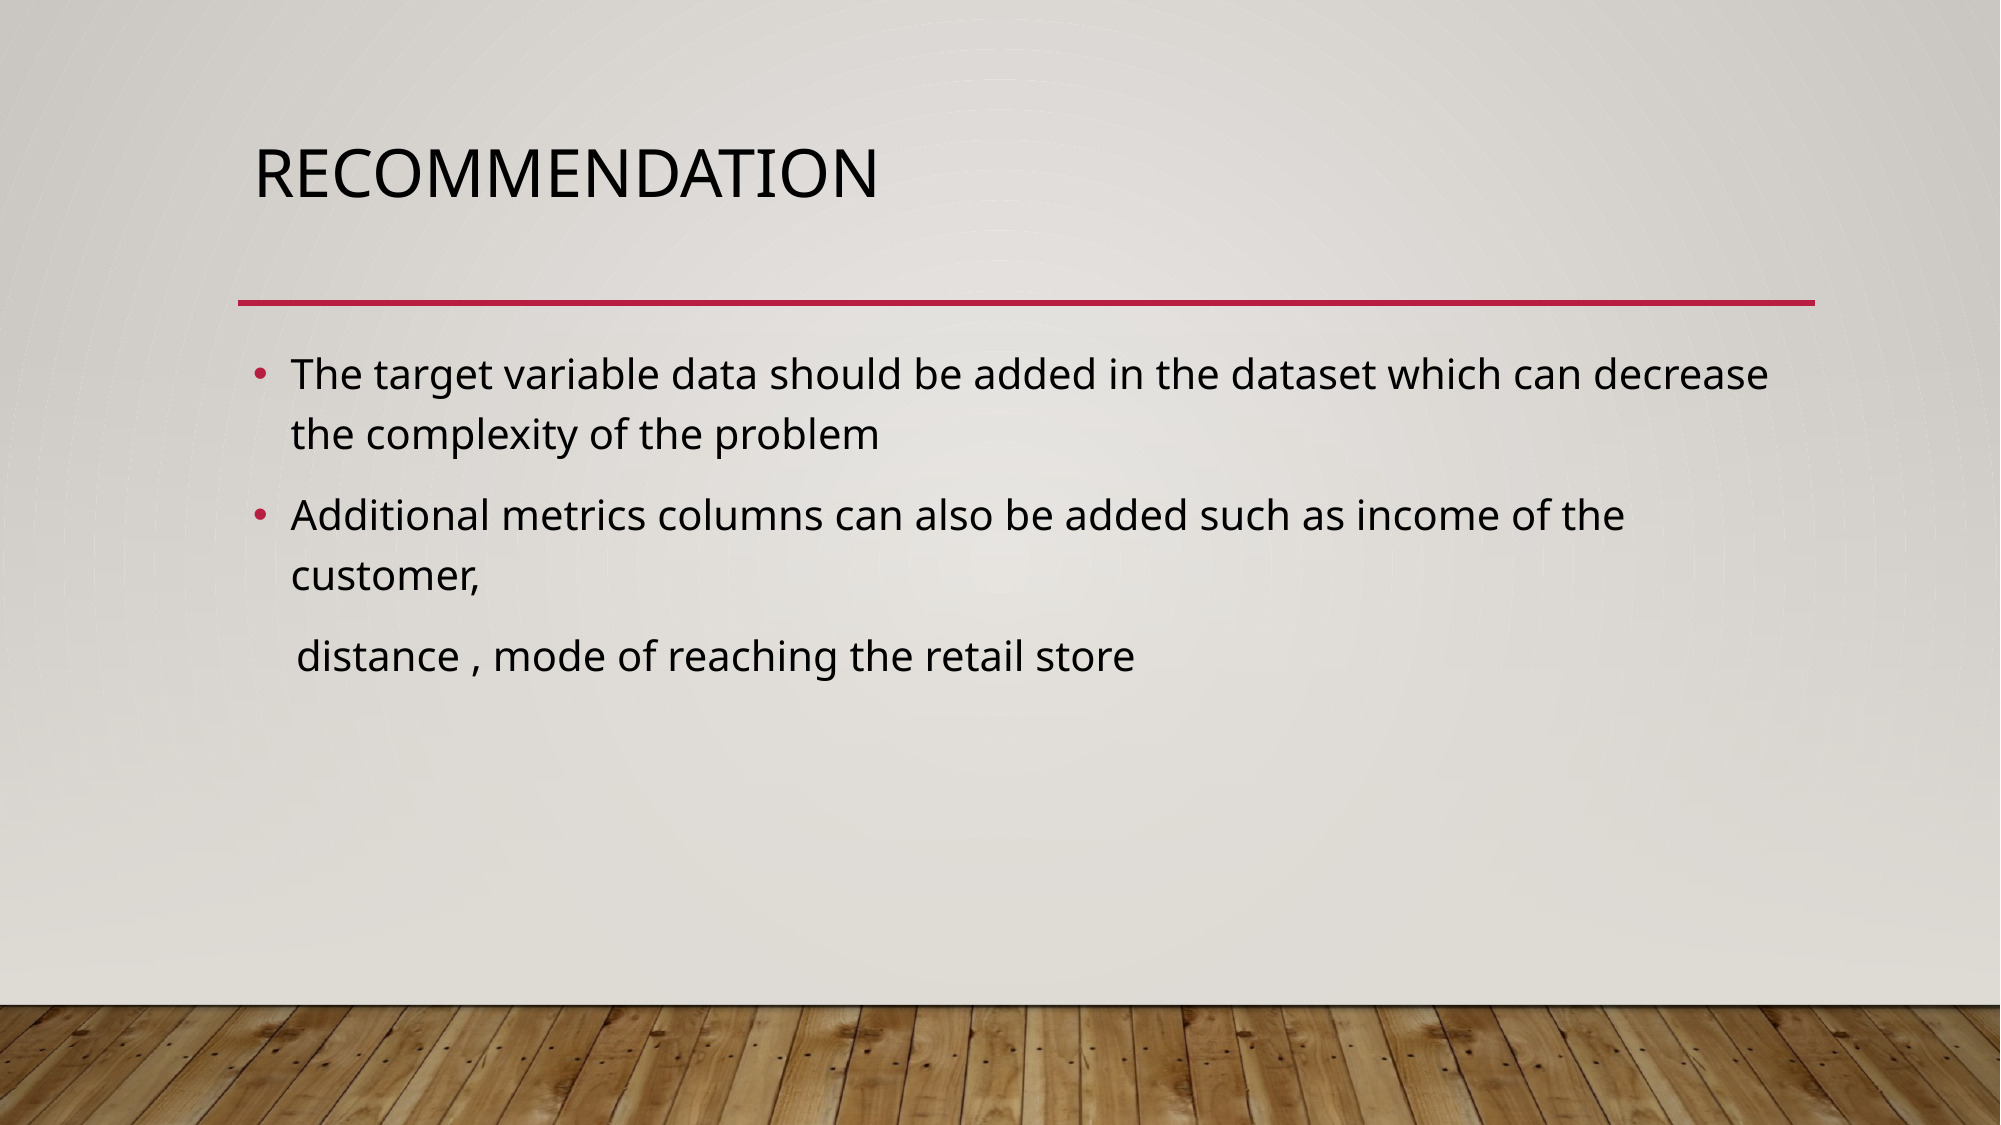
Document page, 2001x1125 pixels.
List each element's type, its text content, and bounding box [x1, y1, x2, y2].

picture [0, 1005, 2000, 1125]
list The target variable data should be added in the dataset which can decrease the complexity of the problem Additional metrics columns can also be added such as income of the customer, distance , mode of reaching the retail store [238, 330, 1814, 897]
title RECOMMENDATION [238, 131, 1814, 305]
